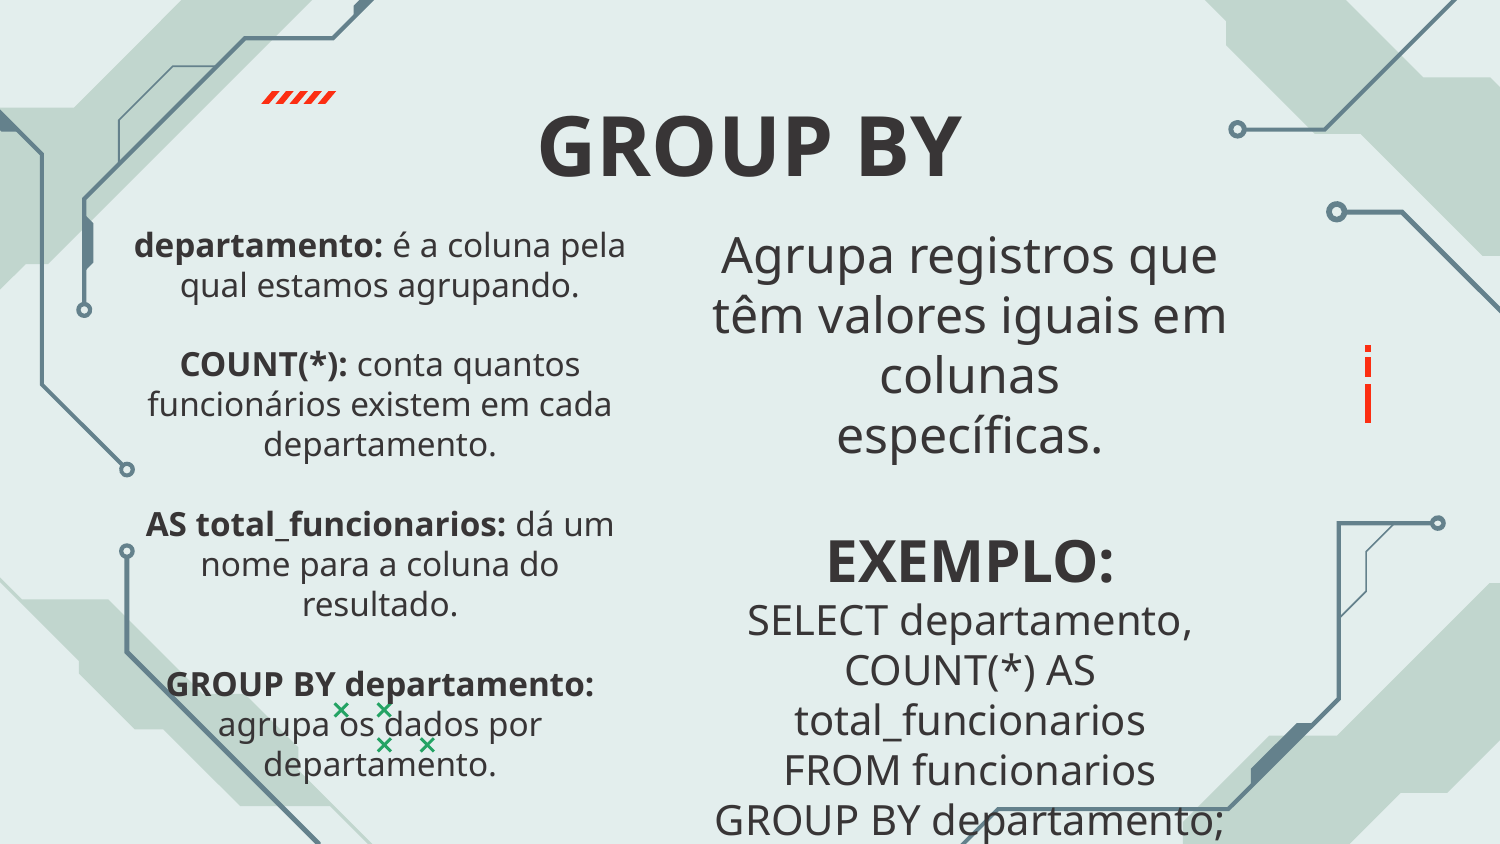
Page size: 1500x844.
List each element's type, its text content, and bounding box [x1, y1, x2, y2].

title GROUP BY [354, 57, 1146, 216]
text_box Agrupa registros que têm valores iguais em colunas específicas. EXEMPLO: SELECT departamento, COUNT(*) AS total_funcionarios FROM funcionarios GROUP BY departamento; [653, 216, 1287, 844]
text_box departamento: é a coluna pela qual estamos agrupando. COUNT(*): conta quantos funcionários existem em cada departamento. AS total_funcionarios: dá um nome para a coluna do resultado. GROUP BY departamento: agrupa os dados por departamento. [106, 216, 654, 791]
